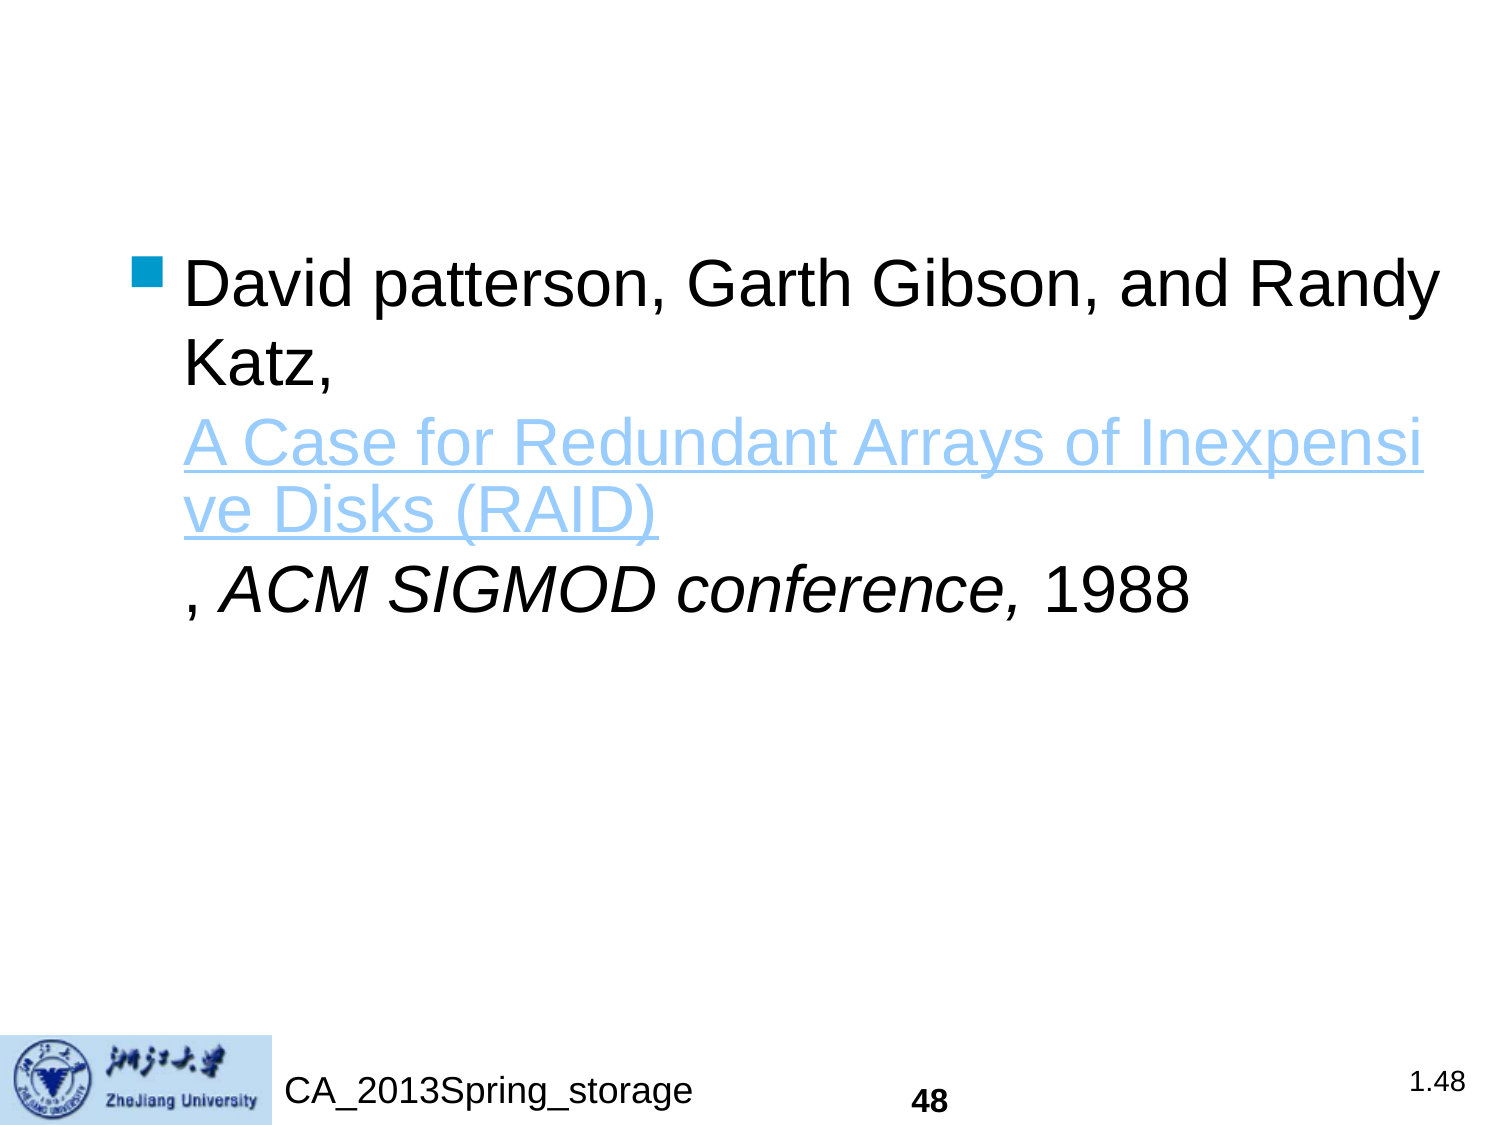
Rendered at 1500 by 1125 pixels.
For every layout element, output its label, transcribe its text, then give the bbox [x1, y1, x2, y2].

picture [0, 1035, 272, 1125]
list David patterson, Garth Gibson, and Randy Katz, A Case for Redundant Arrays of Inexpensive Disks (RAID), ACM SIGMOD conference, 1988 [112, 231, 1468, 1000]
